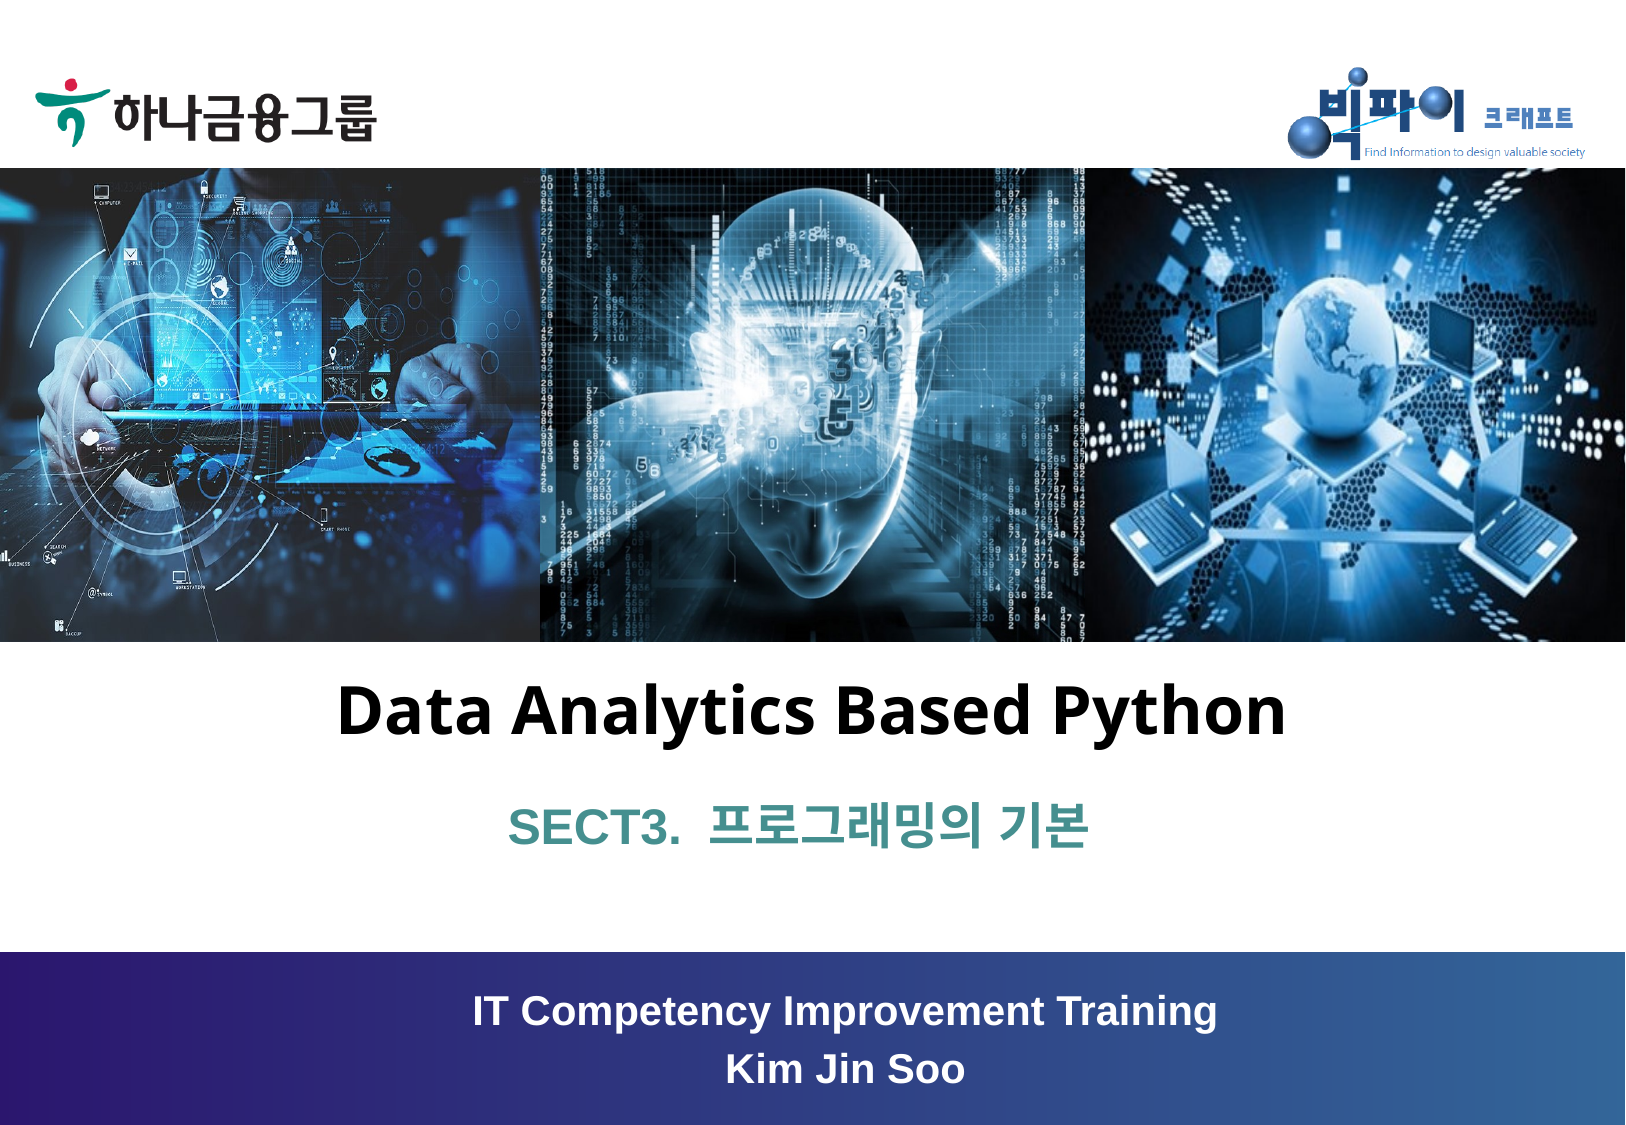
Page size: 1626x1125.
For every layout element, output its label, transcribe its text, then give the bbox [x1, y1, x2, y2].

picture [0, 48, 1626, 642]
text_box IT Competency Improvement Training Kim Jin Soo [317, 975, 1374, 1105]
subtitle SECT3. 프로그래밍의 기본 [270, 786, 1328, 887]
title Data Analytics Based Python [81, 645, 1544, 771]
